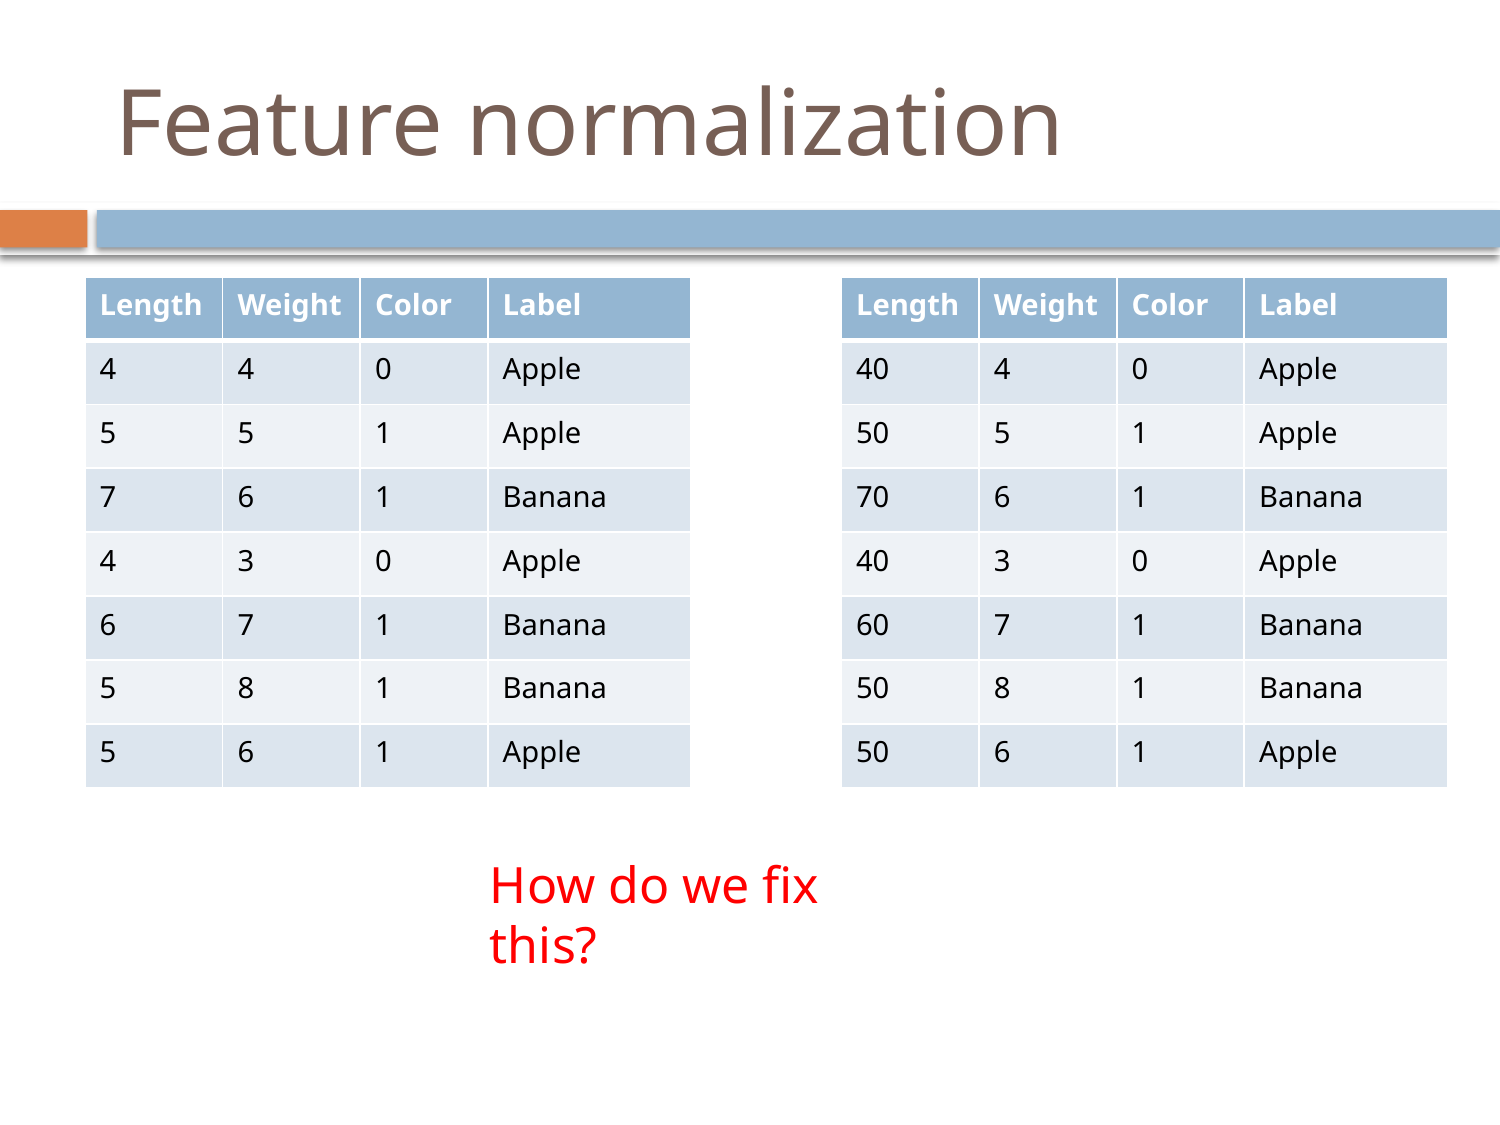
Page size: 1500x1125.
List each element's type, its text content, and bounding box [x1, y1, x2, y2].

table_cell 5 [86, 725, 222, 787]
table_cell 1 [361, 597, 487, 659]
table_cell 1 [1118, 405, 1243, 467]
table_cell 6 [980, 725, 1116, 787]
text_box How do we fix this? [475, 846, 908, 981]
table_cell 1 [1118, 725, 1243, 787]
table_cell 7 [980, 597, 1116, 659]
table_cell 8 [980, 661, 1116, 723]
table_cell Apple [1245, 343, 1447, 404]
table_cell Banana [489, 661, 690, 723]
table_header Label [489, 278, 690, 338]
table_cell 40 [842, 533, 978, 595]
table_cell Apple [489, 725, 690, 787]
table_cell 5 [86, 661, 222, 723]
table_header Color [361, 278, 487, 338]
table_header Length [842, 278, 978, 338]
table_cell 1 [361, 661, 487, 723]
table_cell 5 [980, 405, 1116, 467]
table_cell Banana [489, 597, 690, 659]
table_cell 50 [842, 405, 978, 467]
table_cell 70 [842, 469, 978, 531]
table_header Weight [223, 278, 359, 338]
table_cell 6 [980, 469, 1116, 531]
table_cell Apple [1245, 405, 1447, 467]
table_cell 4 [980, 343, 1116, 404]
table_cell 1 [1118, 469, 1243, 531]
table_cell Banana [1245, 661, 1447, 723]
table_cell Banana [1245, 597, 1447, 659]
table_cell 5 [86, 405, 222, 467]
table_cell 4 [223, 343, 359, 404]
table_cell 60 [842, 597, 978, 659]
table_cell 5 [223, 405, 359, 467]
table_cell 1 [361, 469, 487, 531]
table_cell 0 [1118, 343, 1243, 404]
table_cell 3 [223, 533, 359, 595]
table_cell 0 [361, 343, 487, 404]
table_cell 8 [223, 661, 359, 723]
table_header Label [1245, 278, 1447, 338]
table_cell Apple [489, 343, 690, 404]
table_cell 40 [842, 343, 978, 404]
table_cell 6 [86, 597, 222, 659]
table_cell 1 [1118, 661, 1243, 723]
table_cell 1 [361, 405, 487, 467]
table_cell 0 [1118, 533, 1243, 595]
table_header Color [1118, 278, 1243, 338]
table_cell 1 [1118, 597, 1243, 659]
table_header Length [86, 278, 222, 338]
table_cell 6 [223, 469, 359, 531]
table_cell 4 [86, 533, 222, 595]
table_cell 7 [86, 469, 222, 531]
table_cell Banana [1245, 469, 1447, 531]
table_cell 6 [223, 725, 359, 787]
table_cell Apple [489, 405, 690, 467]
table_cell Apple [489, 533, 690, 595]
title Feature normalization [100, 37, 1438, 200]
table_cell 50 [842, 661, 978, 723]
table_cell 1 [361, 725, 487, 787]
table_cell 50 [842, 725, 978, 787]
table_cell Apple [1245, 533, 1447, 595]
table_cell 0 [361, 533, 487, 595]
table_cell 7 [223, 597, 359, 659]
table_cell Banana [489, 469, 690, 531]
table_header Weight [980, 278, 1116, 338]
table_cell Apple [1245, 725, 1447, 787]
table_cell 3 [980, 533, 1116, 595]
table_cell 4 [86, 343, 222, 404]
